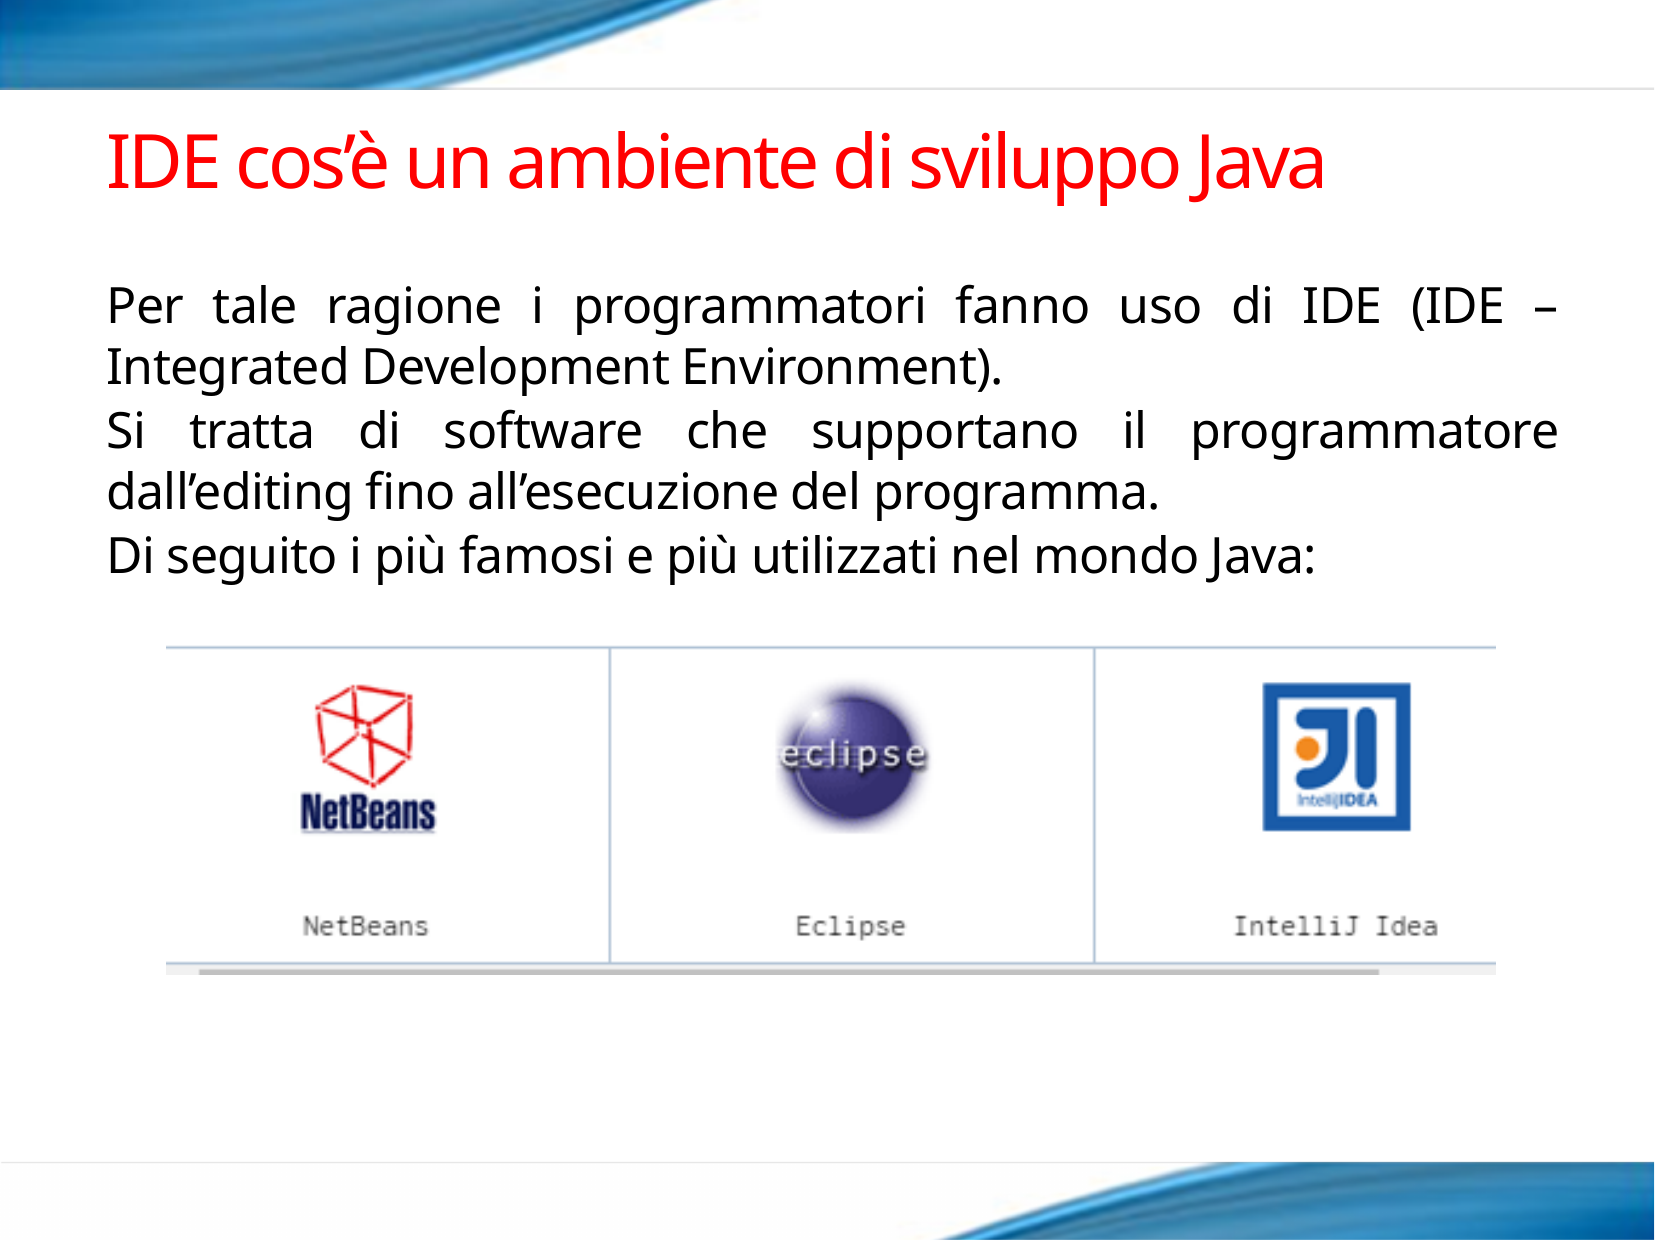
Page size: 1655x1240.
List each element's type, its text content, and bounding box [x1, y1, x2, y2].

title IDE cos’è un ambiente di sviluppo Java [102, 107, 1595, 321]
picture [0, 0, 1655, 90]
picture [2, 1162, 1654, 1239]
text_box Per tale ragione i programmatori fanno uso di IDE (IDE – Integrated Development Environment). Si tratta di software che supportano il programmatore dall’editing fino all’esecuzione del programma. Di seguito i più famosi e più utilizzati nel mondo Java: [102, 269, 1560, 647]
picture [165, 630, 1497, 975]
